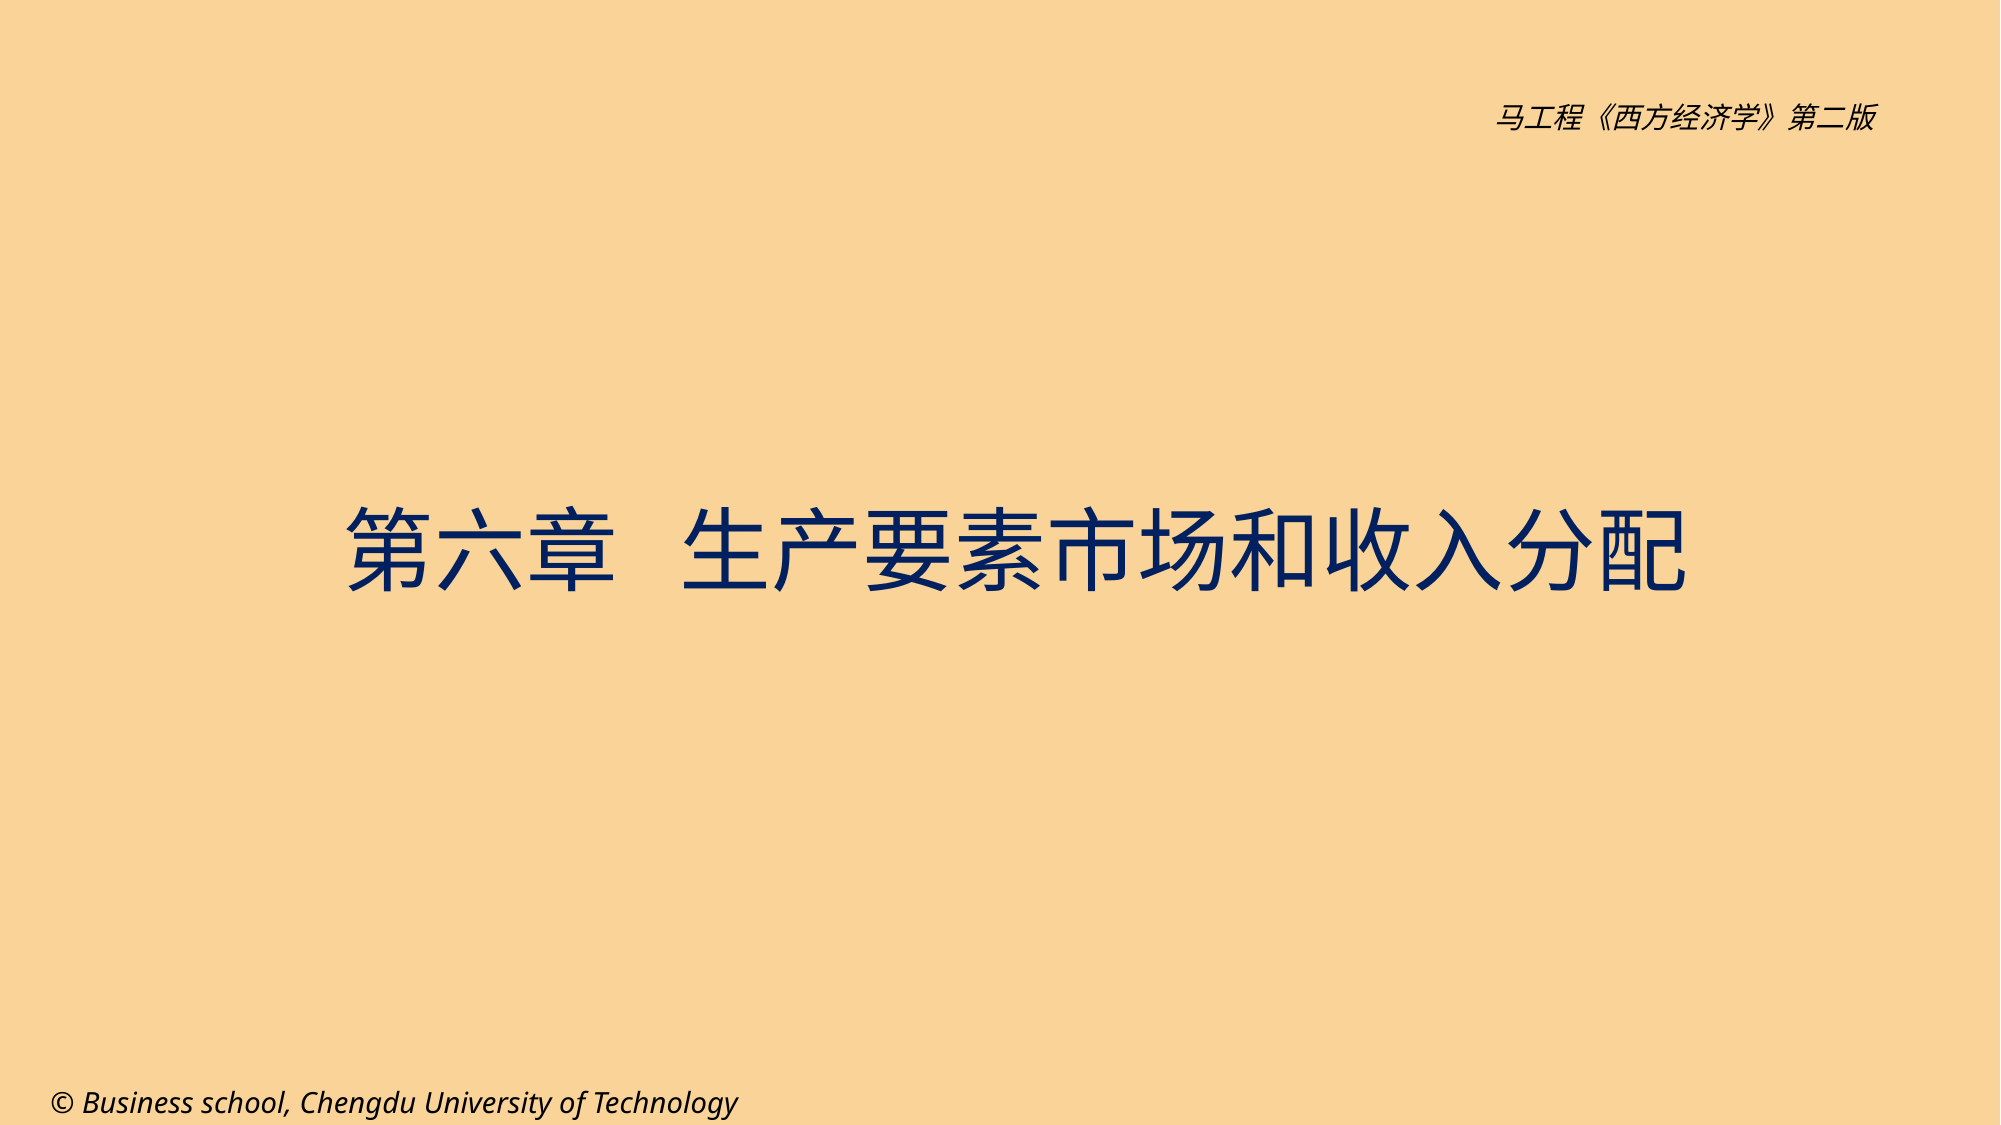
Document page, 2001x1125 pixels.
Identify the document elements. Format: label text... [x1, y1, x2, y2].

text_box [37, 1021, 989, 1107]
title 第六章 生产要素市场和收入分配 [265, 330, 1766, 723]
text_box 马工程《西方经济学》第二版 [1479, 92, 1967, 142]
